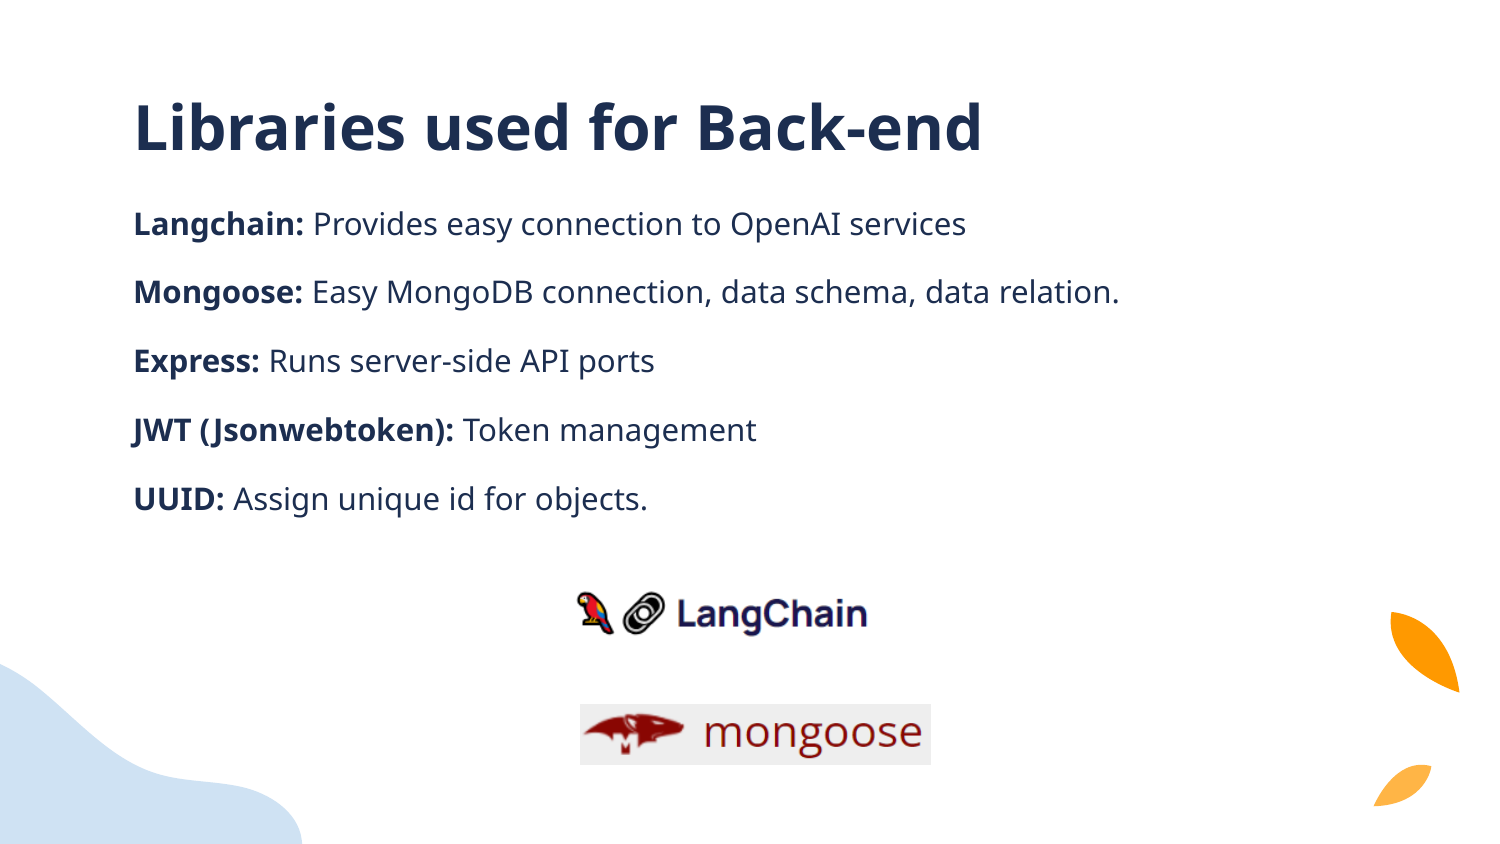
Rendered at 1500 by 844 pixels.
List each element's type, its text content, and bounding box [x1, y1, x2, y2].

picture [580, 703, 931, 765]
picture [569, 583, 875, 638]
title Libraries used for Back-end [118, 72, 1382, 167]
list Langchain: Provides easy connection to OpenAI services Mongoose: Easy MongoDB connection, data schema, data relation. Express: Runs server-side API ports JWT (Jsonwebtoken): Token management UUID: Assign unique id for objects. [118, 189, 1382, 585]
